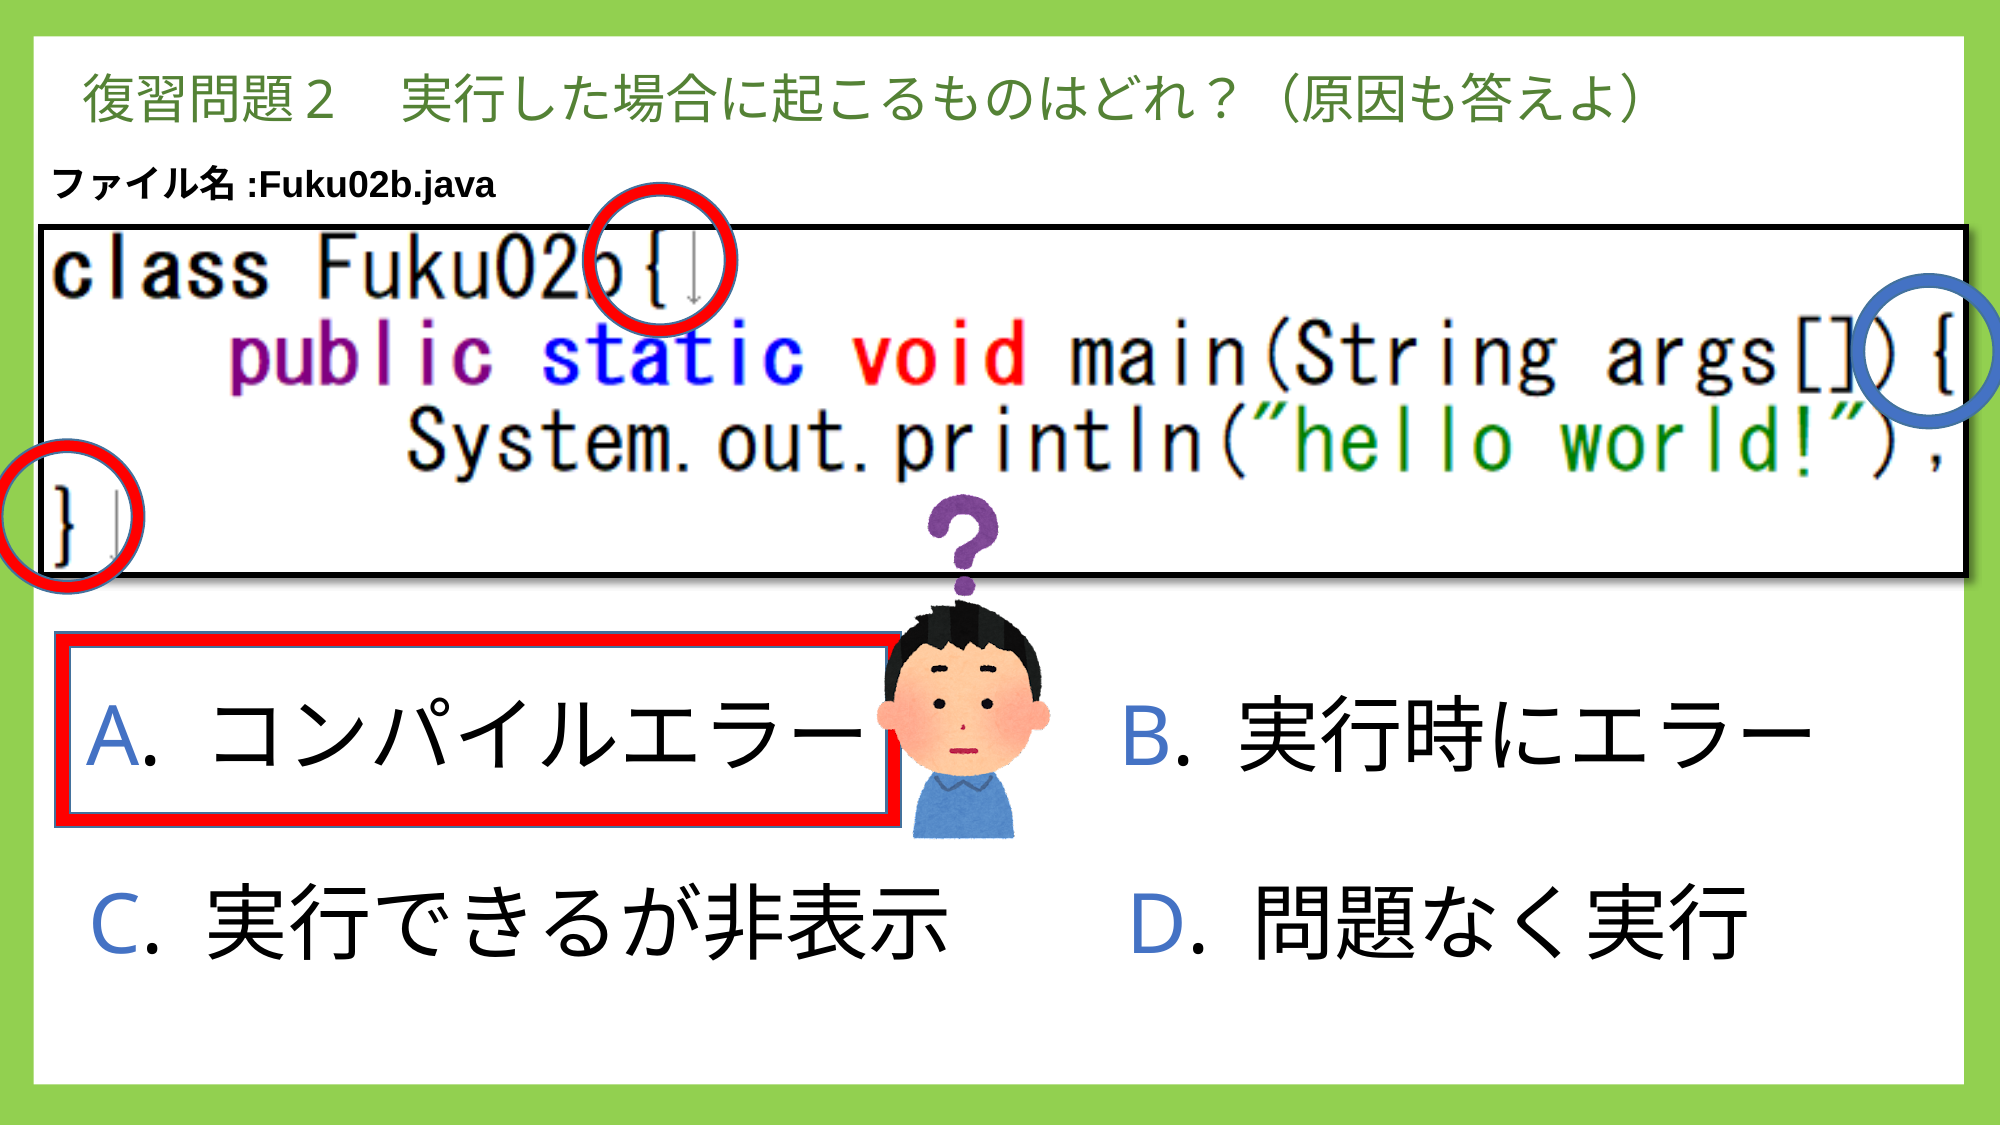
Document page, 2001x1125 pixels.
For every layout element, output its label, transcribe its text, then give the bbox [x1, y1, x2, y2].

text_box D. 問題なく実行 [1113, 863, 1765, 978]
text_box C. 実行できるが非表示 [73, 863, 968, 978]
text_box A. コンパイルエラー [71, 675, 820, 790]
text_box [0, 442, 123, 595]
text_box [54, 631, 820, 828]
text_box [1963, 280, 2000, 422]
text_box 復習問題2 実行した場合に起こるものはどれ？（原因も答えよ） [67, 65, 1793, 152]
text_box ファイル名:Fuku02b.java [34, 152, 512, 213]
text_box [588, 181, 733, 229]
text_box B. 実行時にエラー [1109, 675, 1834, 790]
picture [43, 229, 1963, 846]
